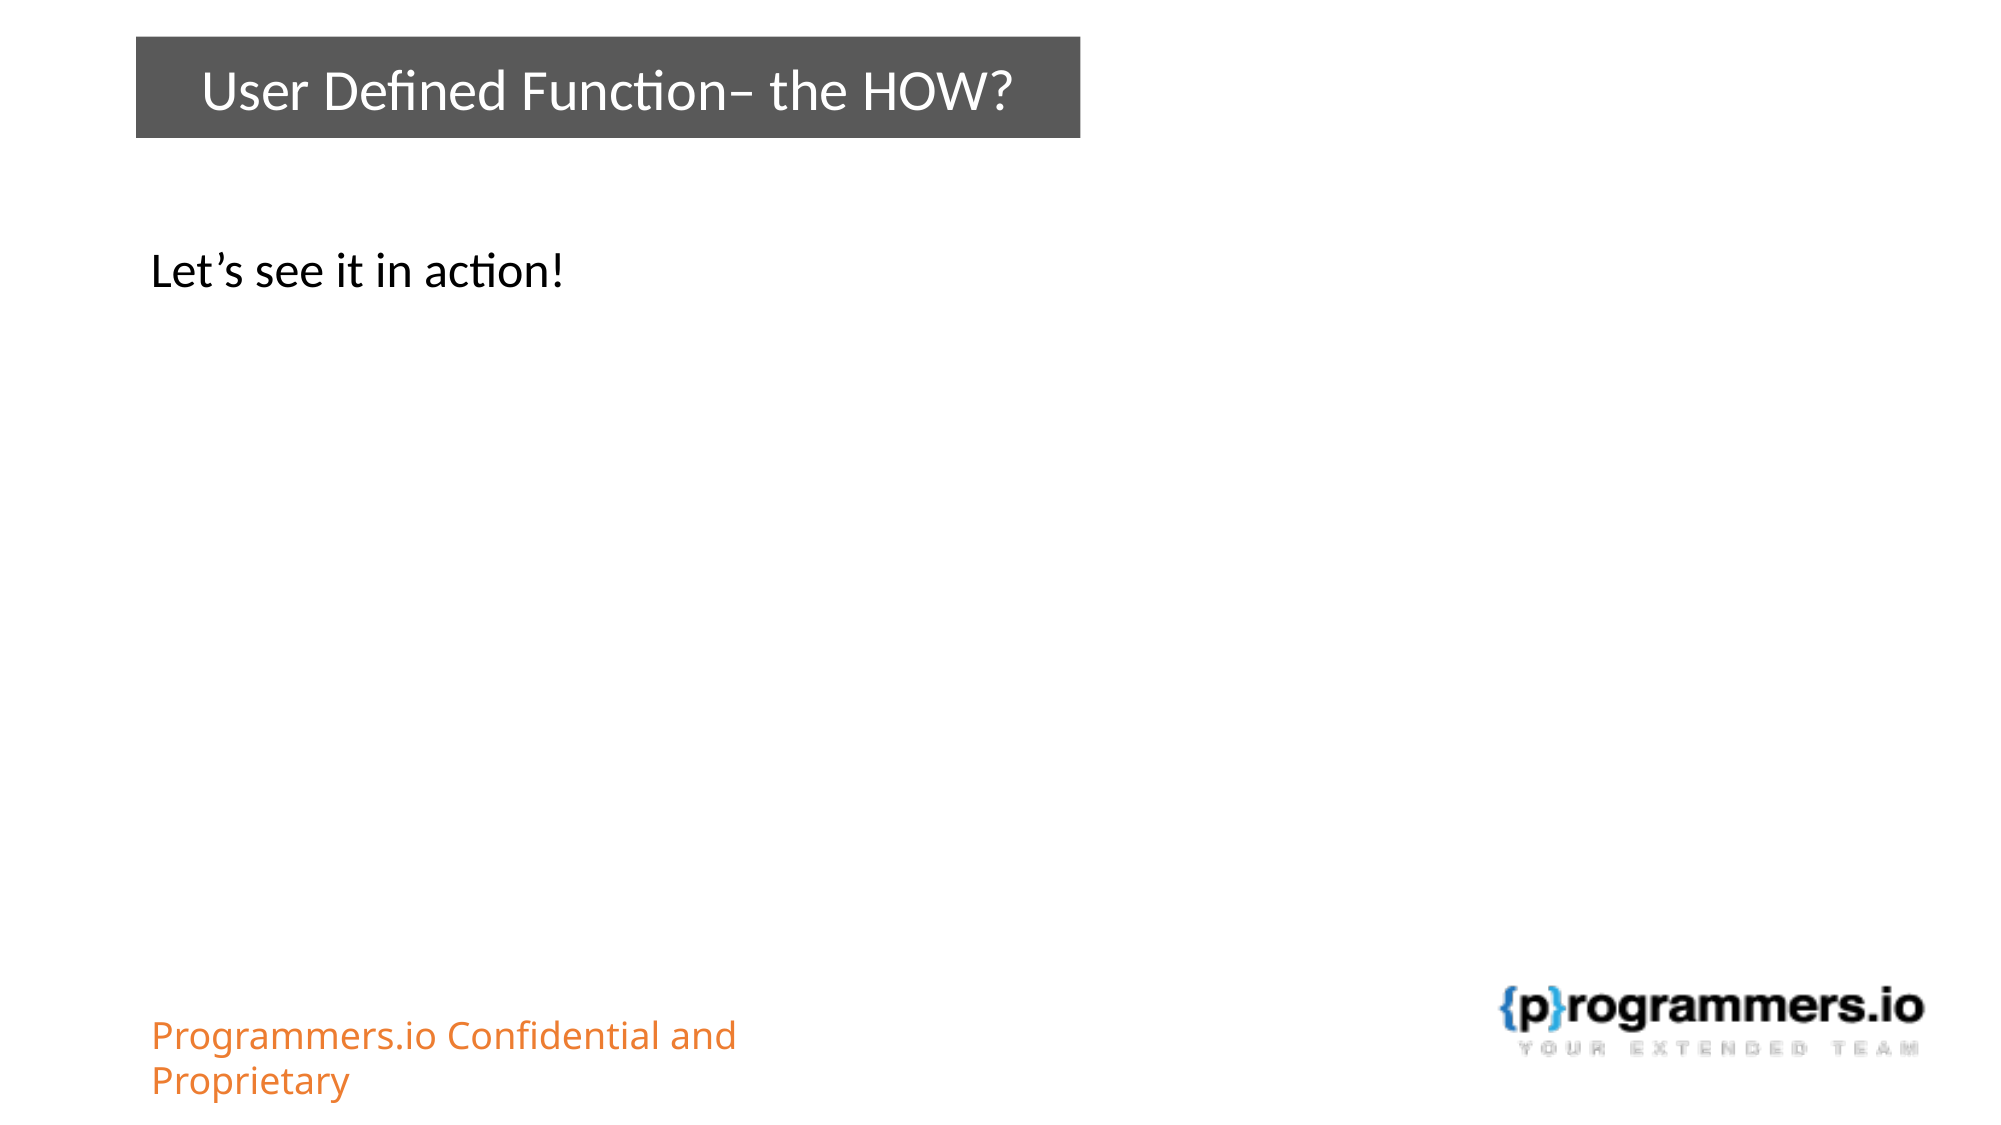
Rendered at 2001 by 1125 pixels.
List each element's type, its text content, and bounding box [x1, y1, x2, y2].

text_box User Defined Function– the HOW? [136, 36, 1081, 138]
text_box Let’s see it in action! [136, 199, 1653, 305]
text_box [103, 964, 1951, 1066]
